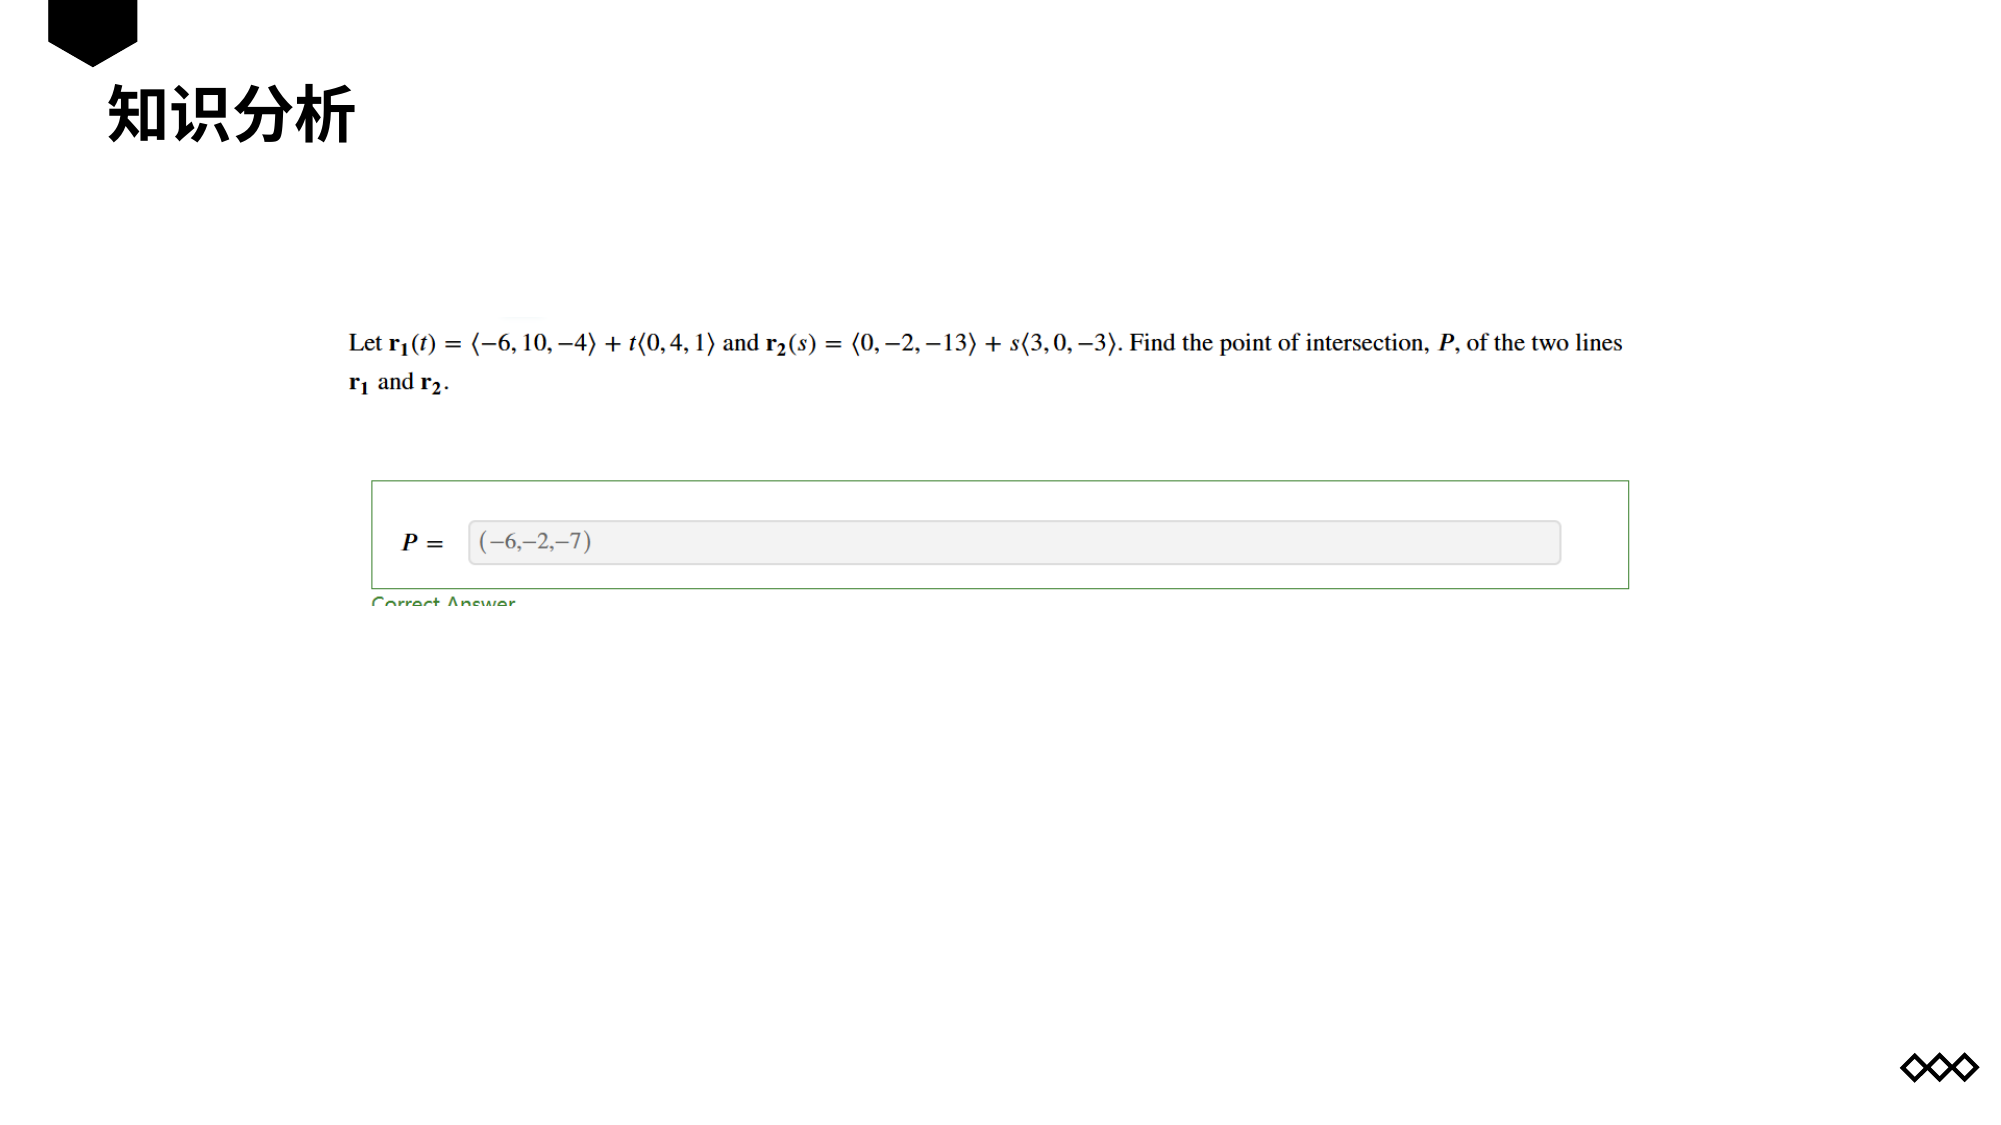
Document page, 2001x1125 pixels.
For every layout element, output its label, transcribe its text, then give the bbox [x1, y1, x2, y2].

text_box [48, 0, 138, 67]
text_box 知识分析 [92, 67, 1015, 158]
picture [336, 317, 1648, 606]
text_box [1902, 1054, 1977, 1081]
